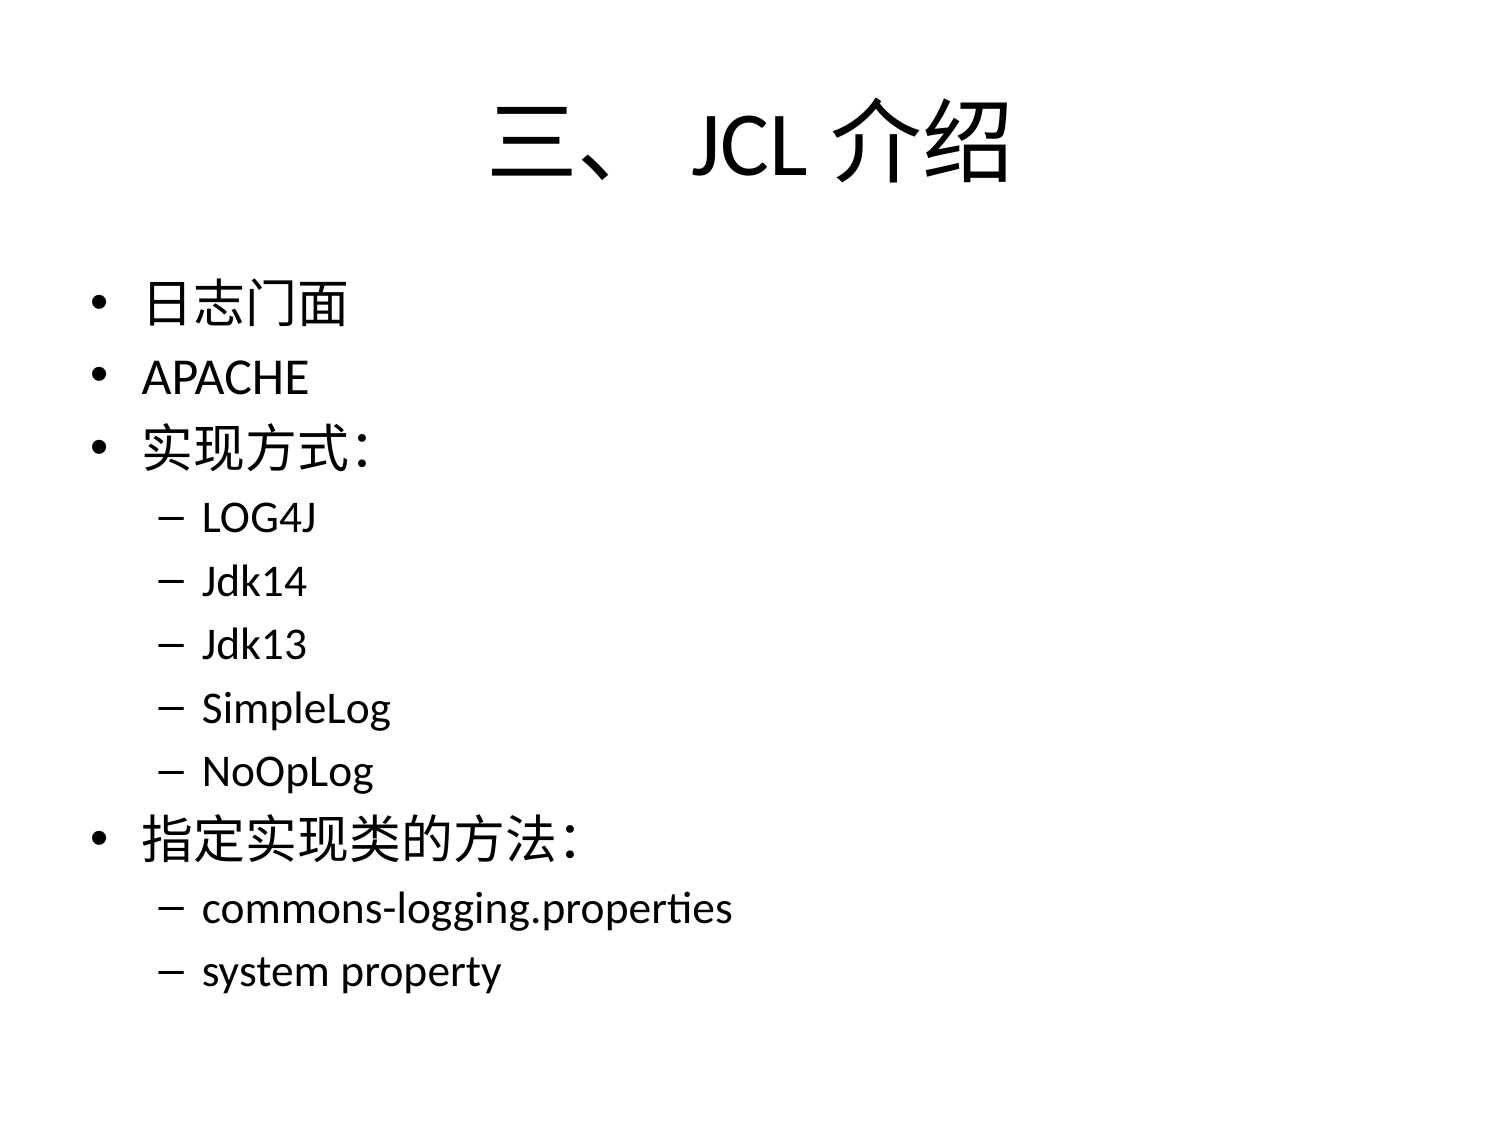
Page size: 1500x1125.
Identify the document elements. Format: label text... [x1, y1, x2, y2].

title 三、JCL介绍 [75, 45, 1425, 233]
list 日志门面 APACHE 实现方式： LOG4J Jdk14 Jdk13 SimpleLog NoOpLog 指定实现类的方法： commons-logging.properties system property [75, 262, 1425, 1005]
